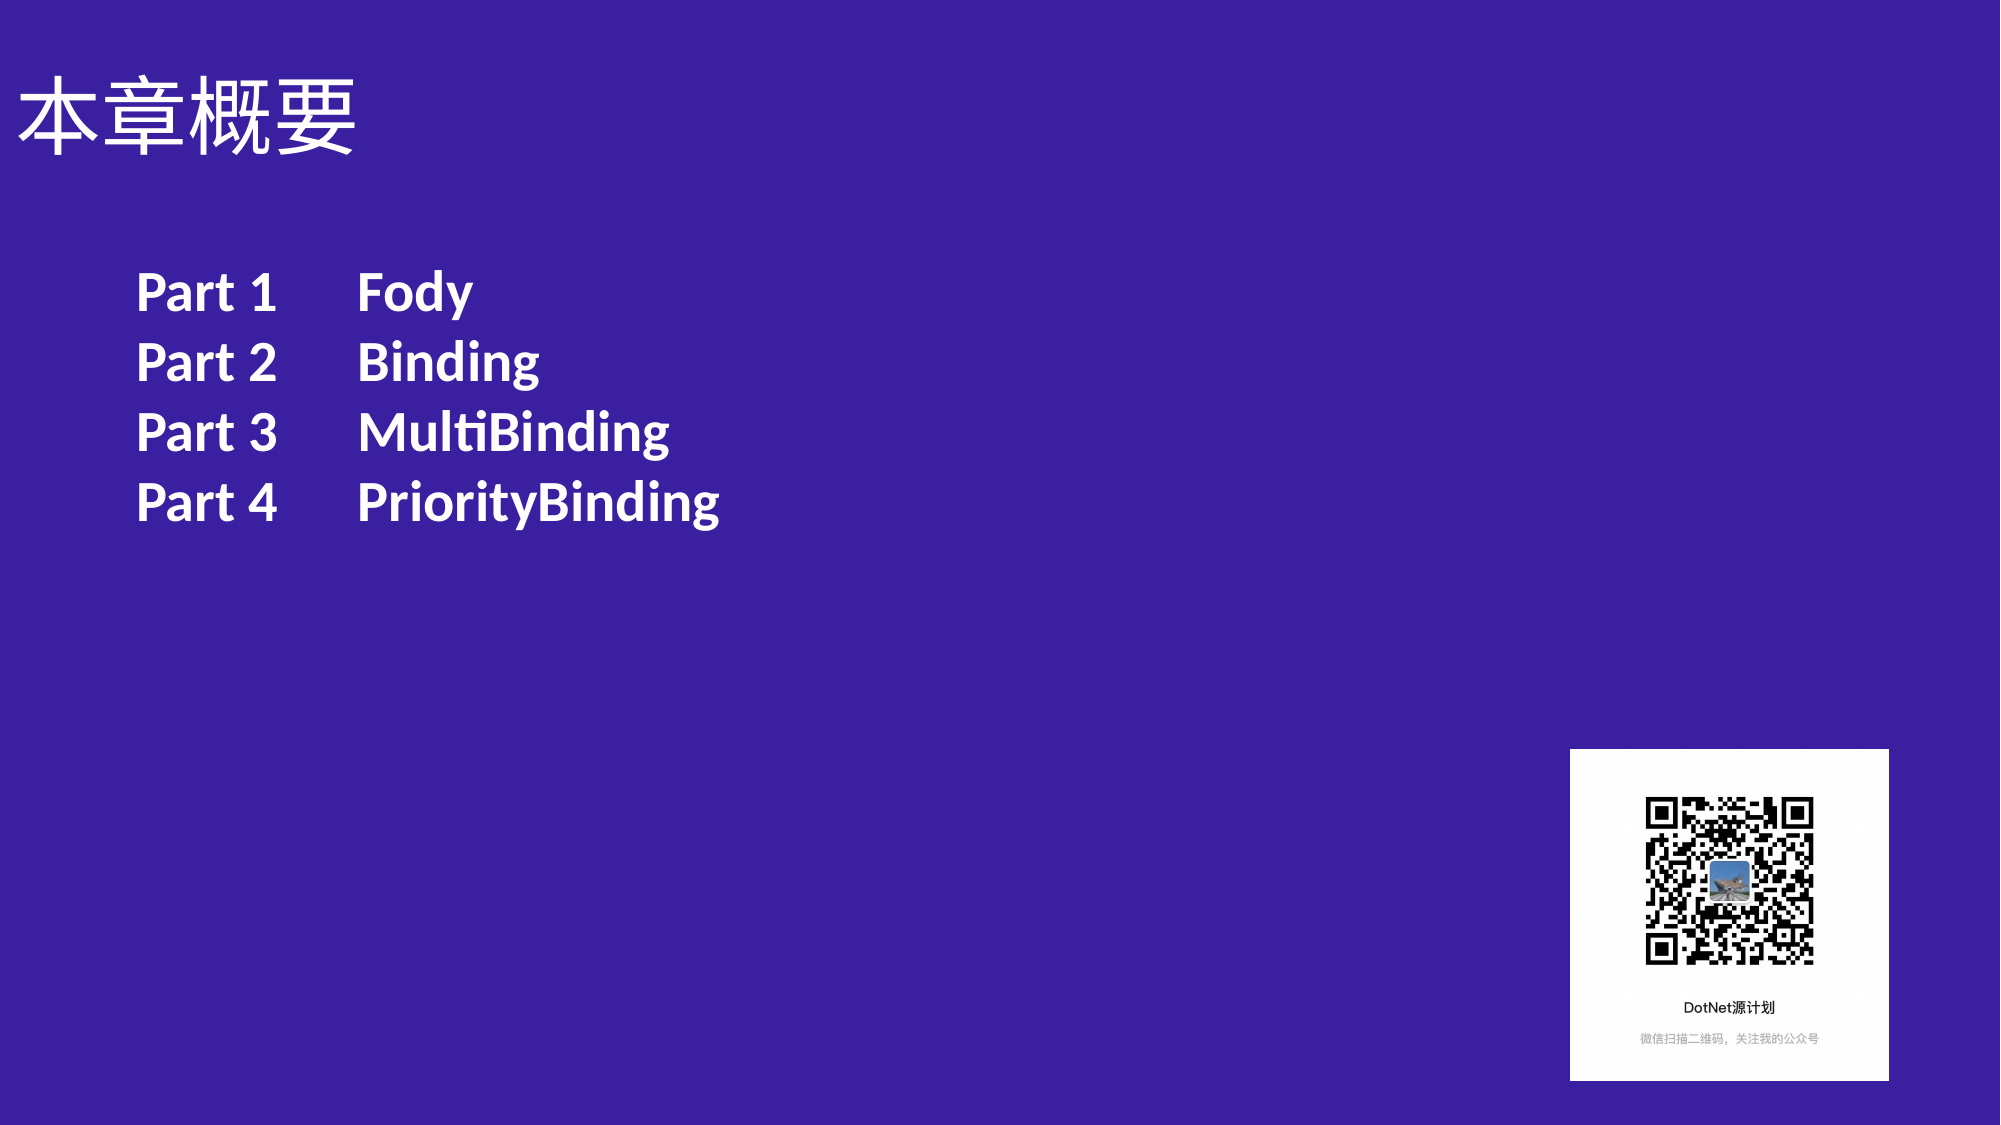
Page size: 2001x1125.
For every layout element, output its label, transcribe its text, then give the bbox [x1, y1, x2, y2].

picture [1569, 749, 1889, 1081]
text_box Part 1 Fody Part 2 Binding Part 3 MultiBinding Part 4 PriorityBinding [121, 245, 764, 541]
title 本章概要 [0, 66, 378, 176]
